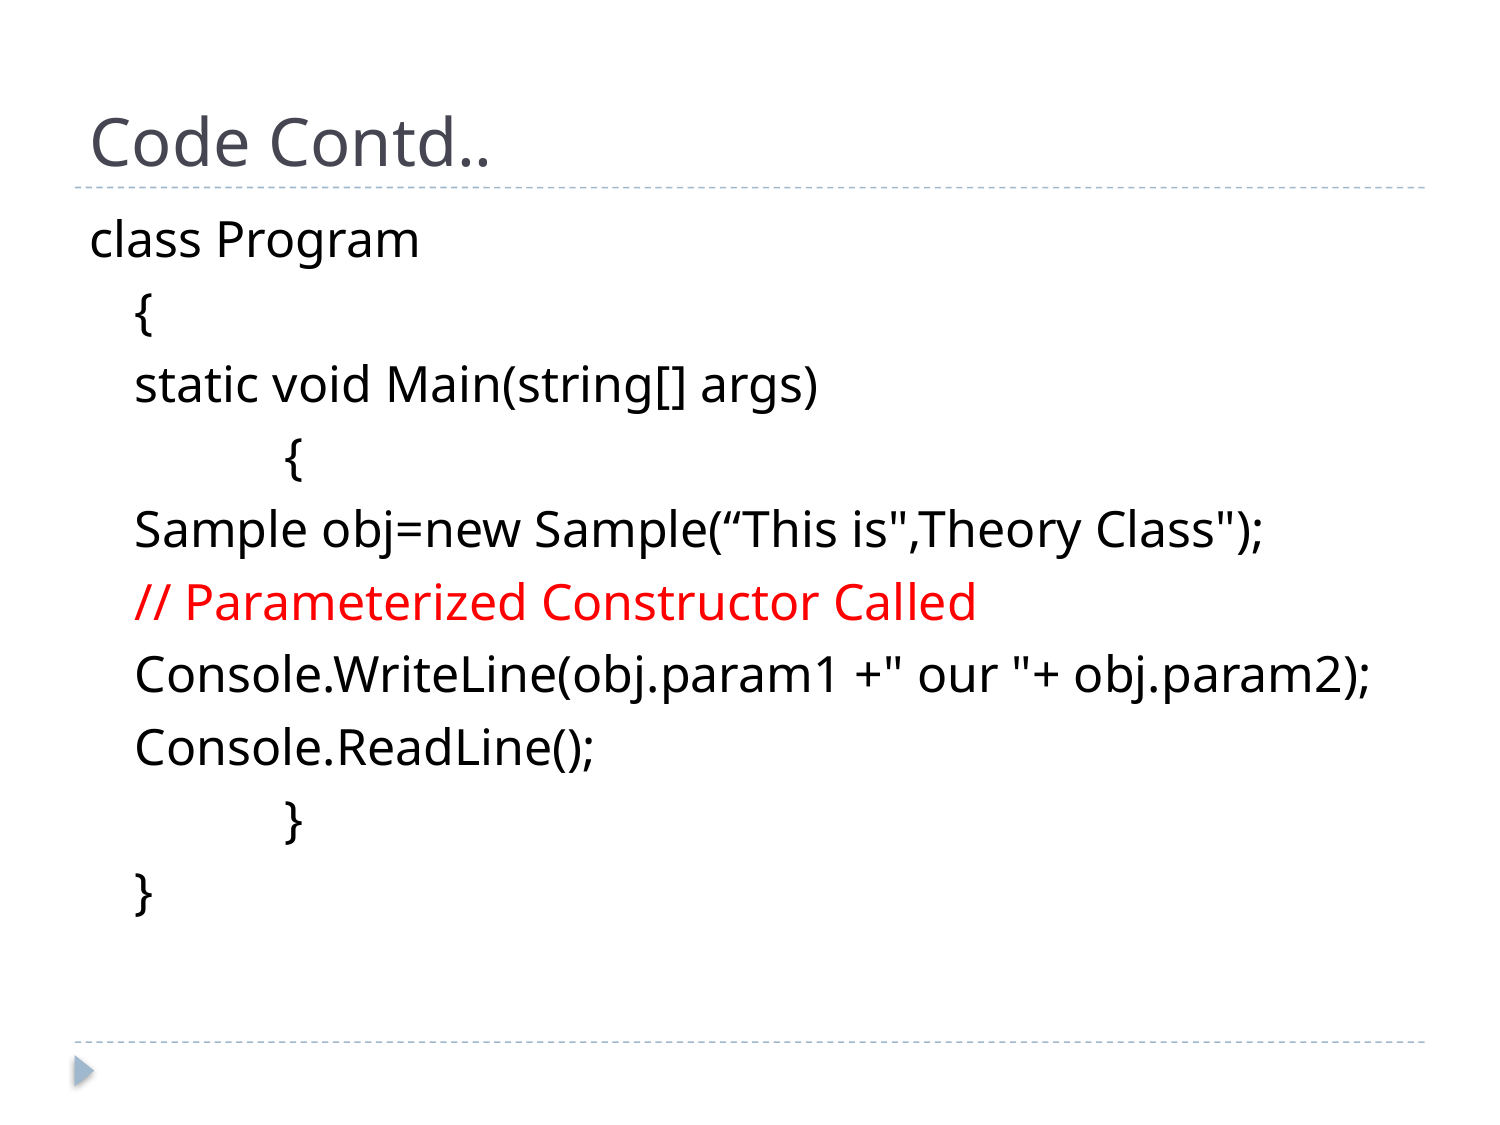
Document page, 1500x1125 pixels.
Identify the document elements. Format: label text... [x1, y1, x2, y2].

title Code Contd.. [75, 24, 1425, 188]
list class Program { static void Main(string[] args) { Sample obj=new Sample(“This is",Theory Class"); // Parameterized Constructor Called Console.WriteLine(obj.param1 +" our "+ obj.param2); Console.ReadLine(); } } [75, 200, 1425, 1010]
